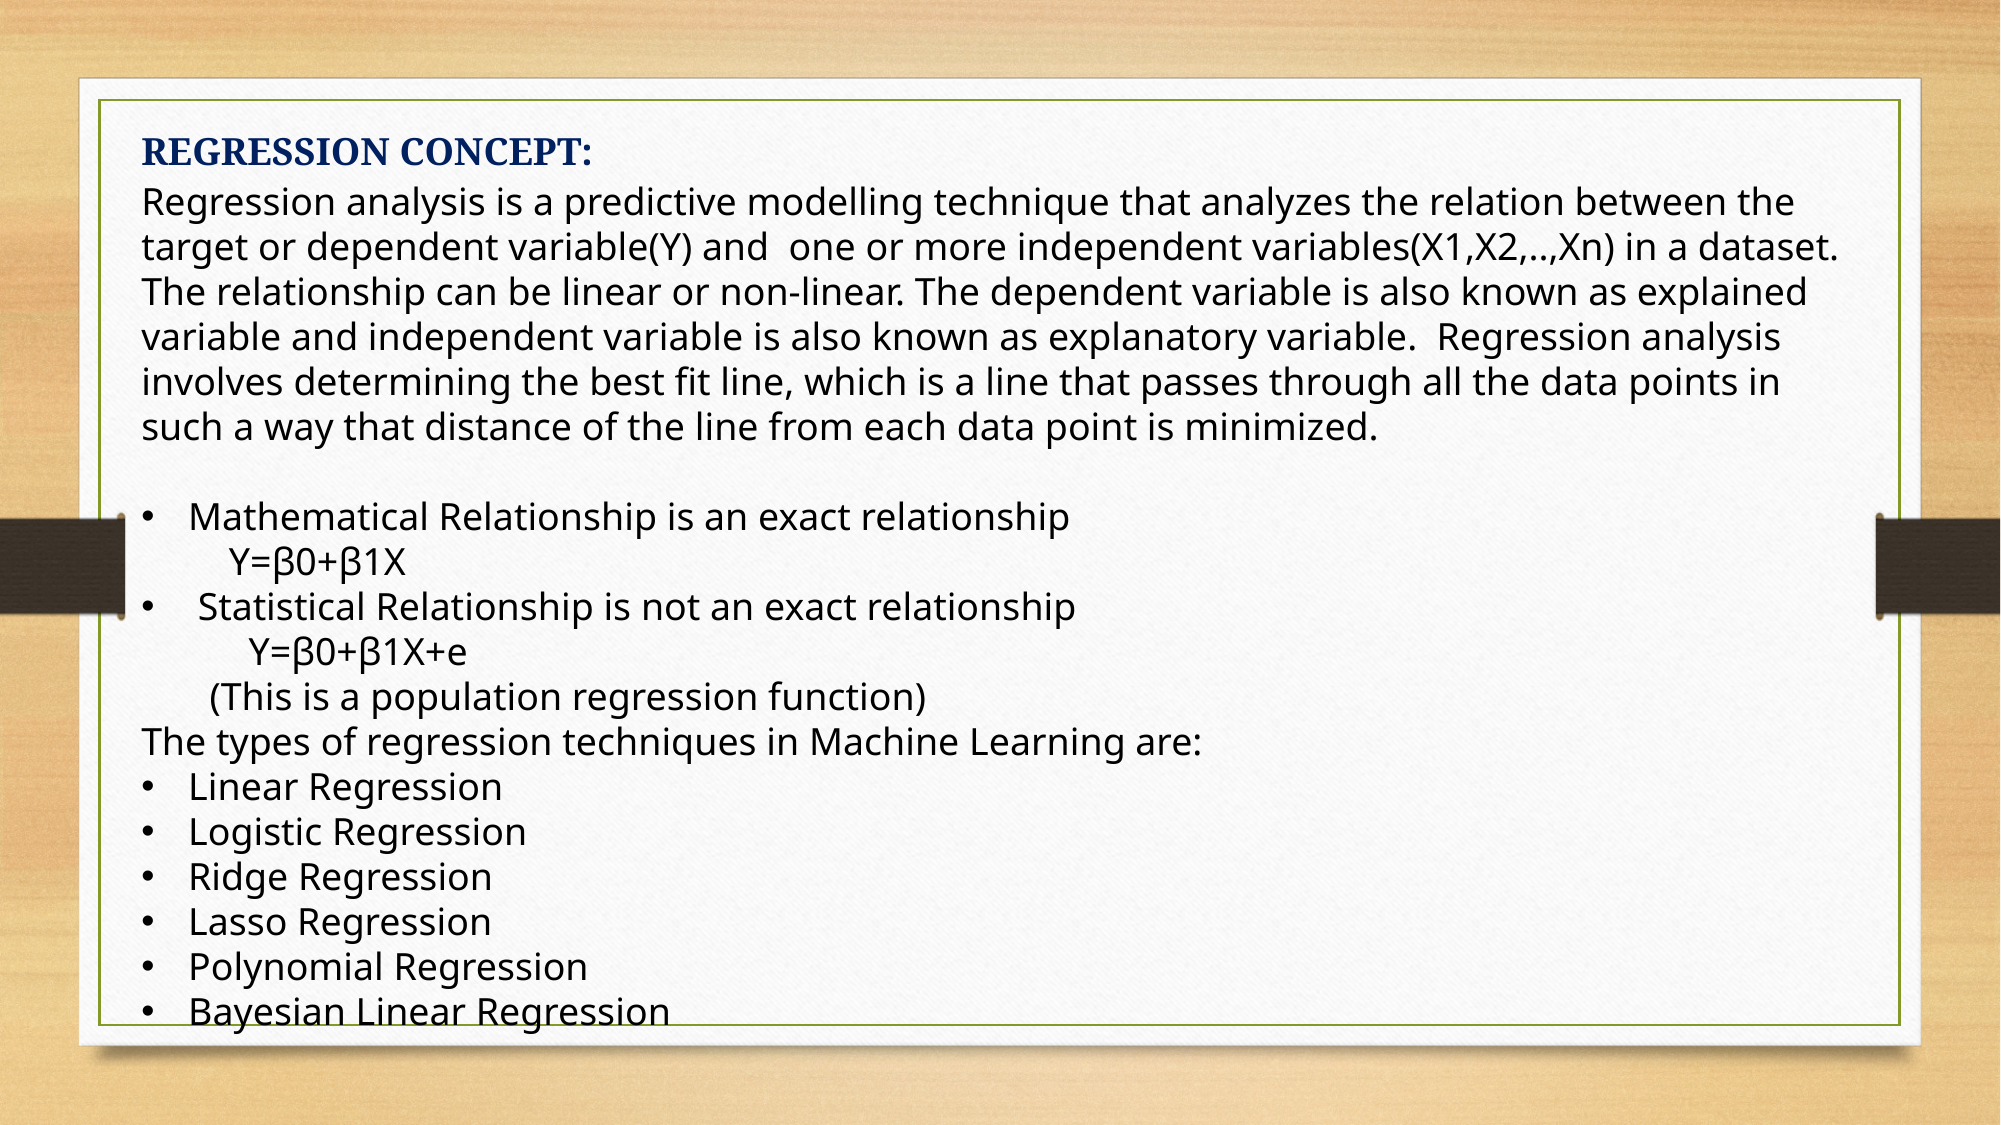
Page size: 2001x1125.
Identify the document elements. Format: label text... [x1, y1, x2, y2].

picture [0, 0, 2001, 1125]
text_box REGRESSION CONCEPT: [126, 120, 1873, 170]
text_box Regression analysis is a predictive modelling technique that analyzes the relation between the target or dependent variable(Y) and one or more independent variables(X1,X2,..,Xn) in a dataset. The relationship can be linear or non-linear. The dependent variable is also known as explained variable and independent variable is also known as explanatory variable. Regression analysis involves determining the best fit line, which is a line that passes through all the data points in such a way that distance of the line from each data point is minimized. Mathematical Relationship is an exact relationship Y=β0+β1X Statistical Relationship is not an exact relationship Y=β0+β1X+e (This is a population regression function) The types of regression techniques in Machine Learning are: Linear Regression Logistic Regression Ridge Regression Lasso Regression Polynomial Regression Bayesian Linear Regression [126, 170, 1873, 1125]
